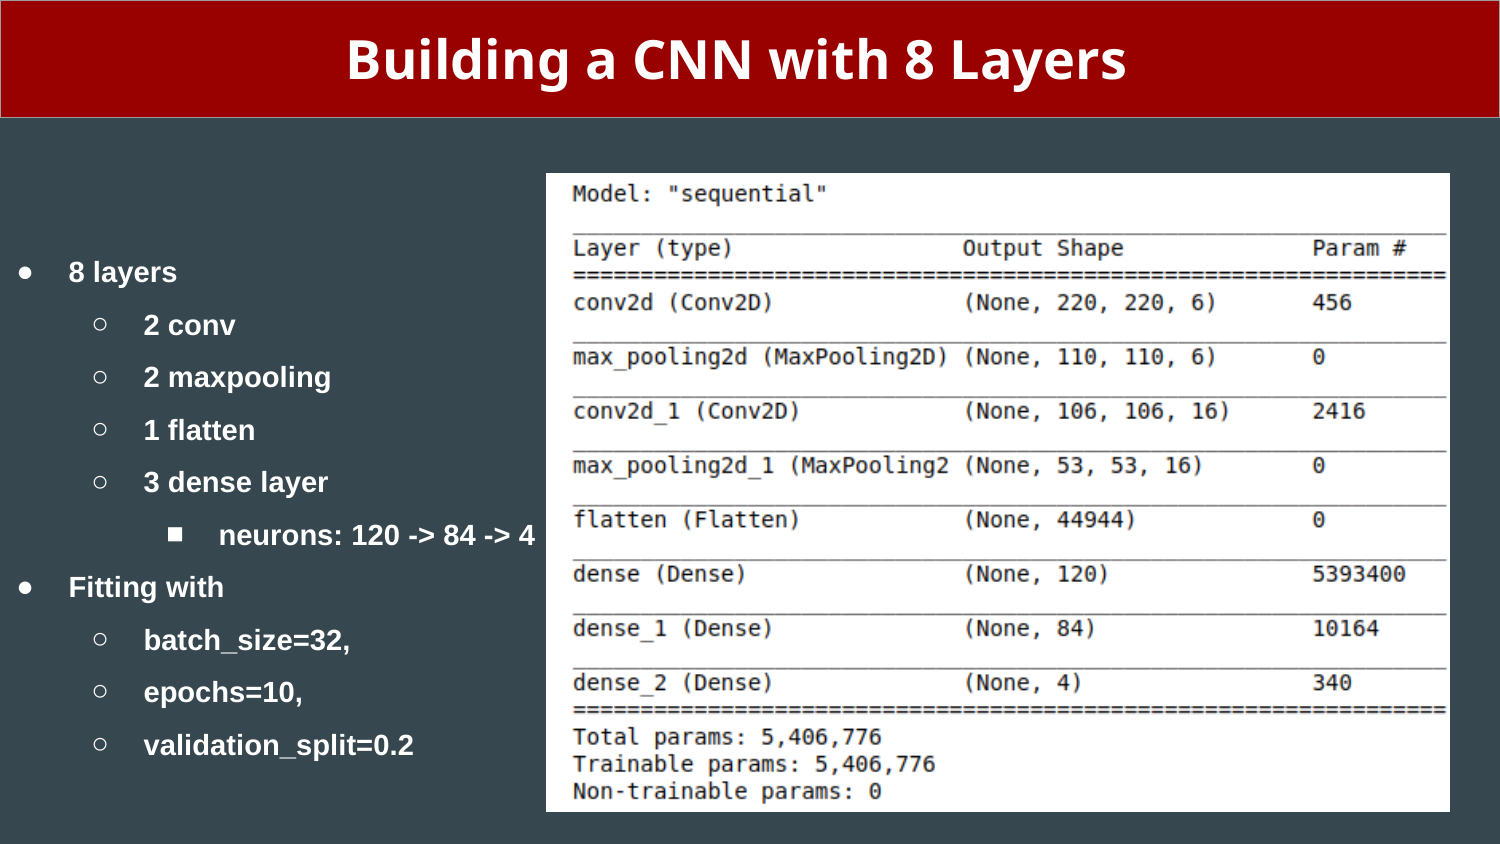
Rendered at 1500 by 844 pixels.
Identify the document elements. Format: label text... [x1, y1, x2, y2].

picture [545, 173, 1451, 812]
text_box Building a CNN with 8 Layers [23, 10, 1450, 106]
text_box [0, 0, 1500, 118]
text_box 8 layers 2 conv 2 maxpooling 1 flatten 3 dense layer neurons: 120 -> 84 -> 4 Fitting with batch_size=32, epochs=10, validation_split=0.2 [0, 221, 540, 776]
